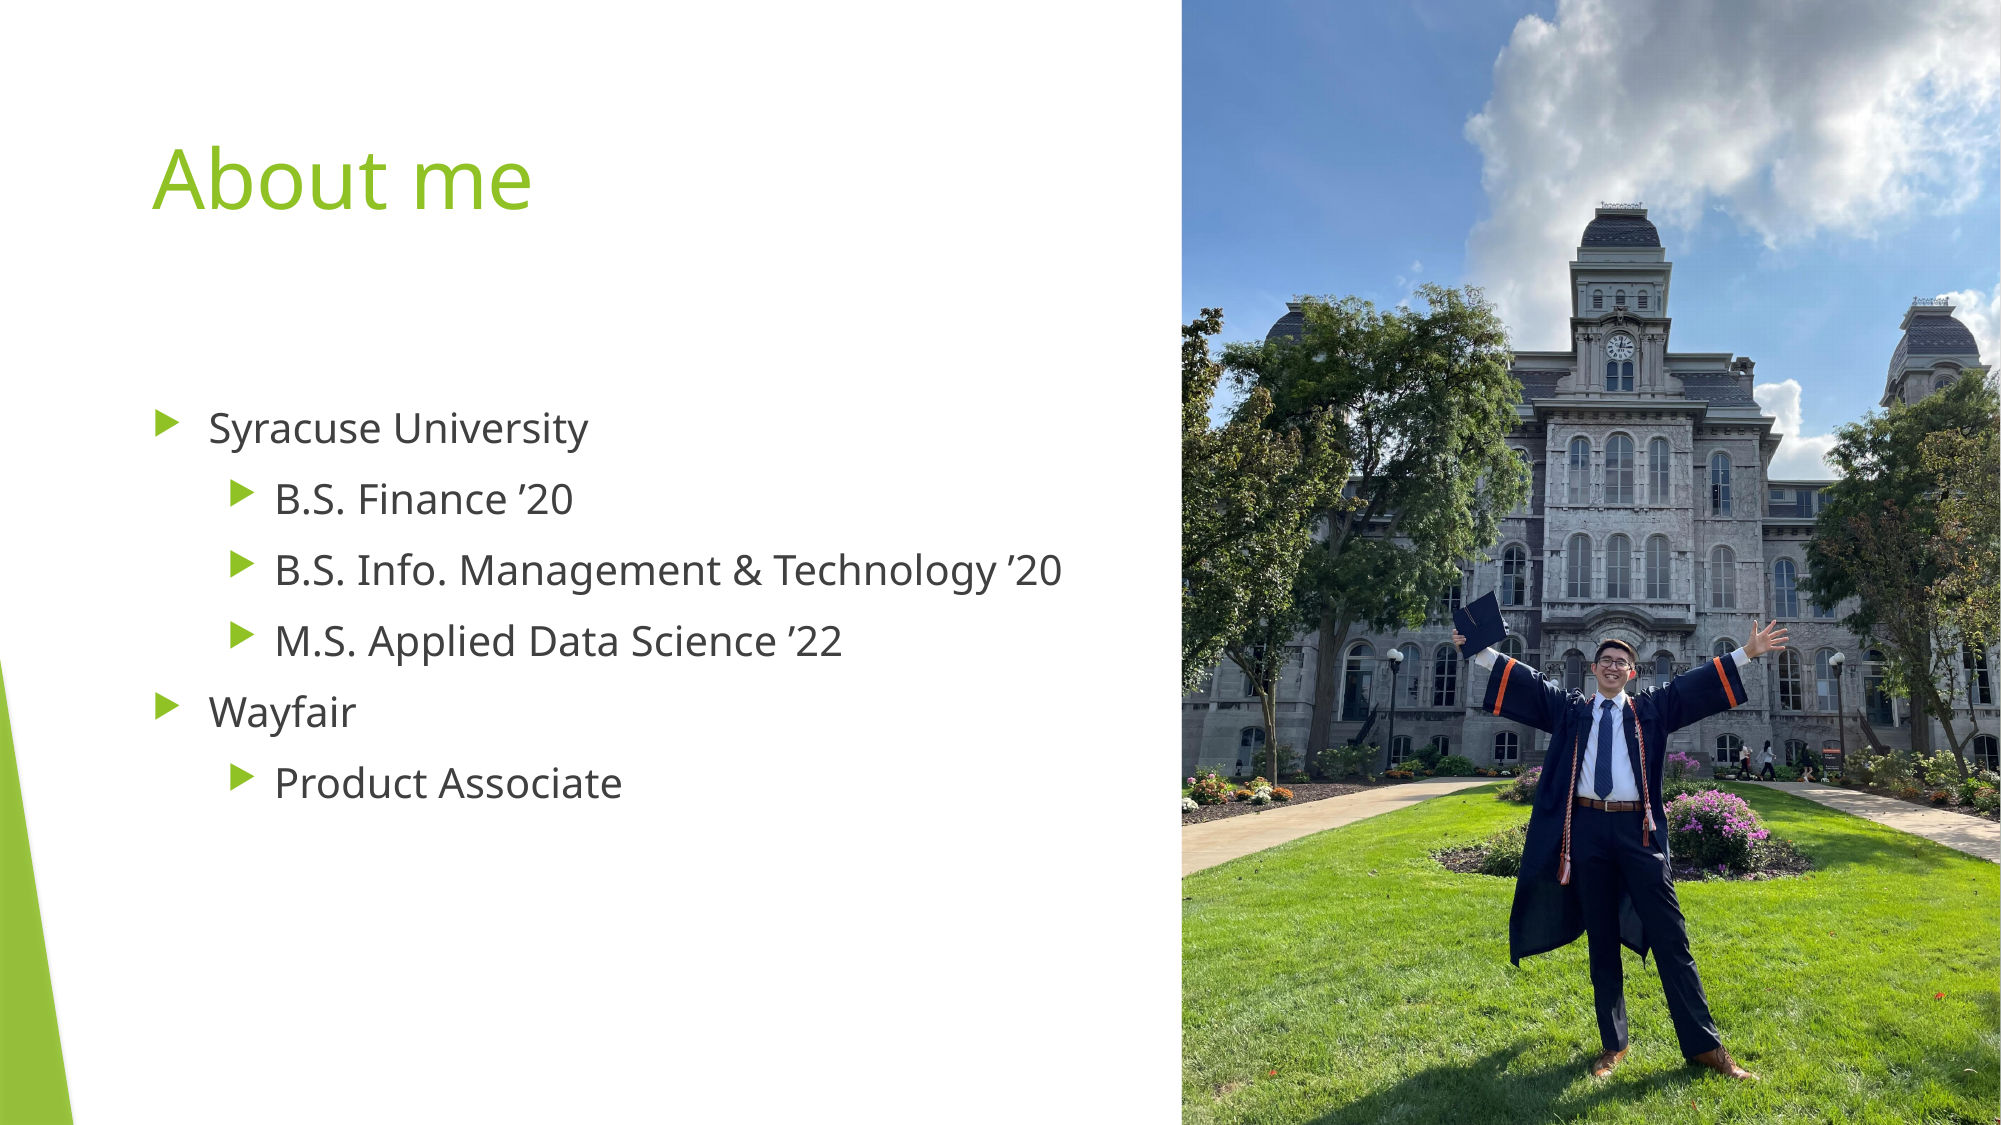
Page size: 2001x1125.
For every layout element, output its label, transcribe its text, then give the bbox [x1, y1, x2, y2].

title About me [137, 118, 1122, 365]
list Syracuse University B.S. Finance ’20 B.S. Info. Management & Technology ’20 M.S. Applied Data Science ’22 Wayfair Product Associate [137, 394, 1181, 1007]
picture [1027, 0, 2001, 1124]
